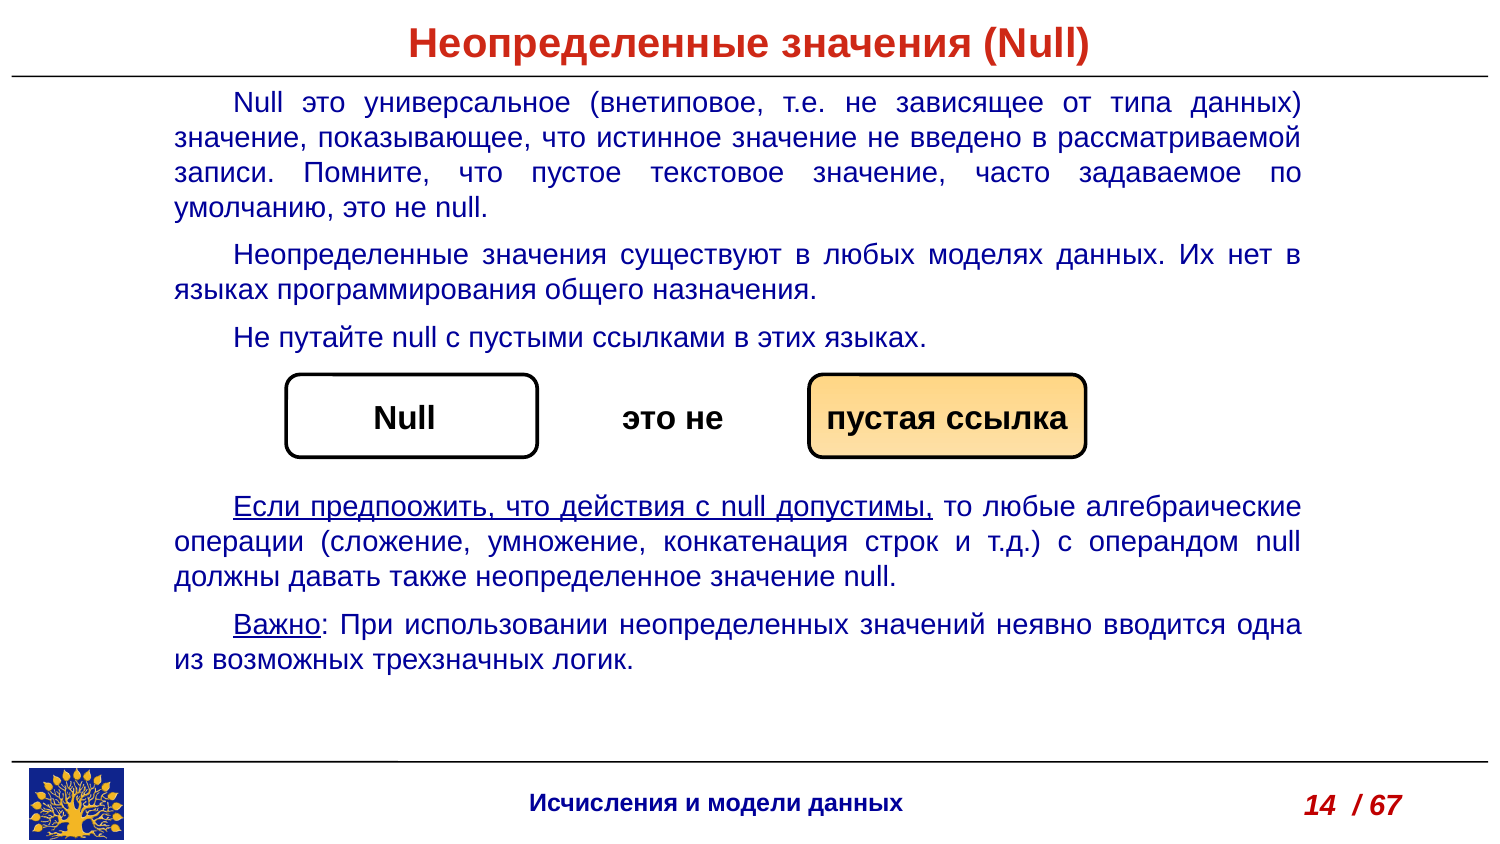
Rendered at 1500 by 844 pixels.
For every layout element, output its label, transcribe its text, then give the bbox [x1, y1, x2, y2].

text_box Если предпоожить, что действия с null допустимы, то любые алгебраические операции (сложение, умножение, конкатенация строк и т.д.) с операндом null должны давать также неопределенное значение null. Важно: При использовании неопределенных значений неявно вводится одна из возможных трехзначных логик. [159, 480, 1317, 683]
picture [29, 768, 124, 840]
text_box пустая ссылка [808, 374, 1086, 458]
text_box Неопределенные значения (Null) [0, 8, 1500, 76]
text_box это не [590, 374, 756, 458]
text_box Null это универсальное (внетиповое, т.е. не зависящее от типа данных) значение, показывающее, что истинное значение не введено в рассматриваемой записи. Помните, что пустое текстовое значение, часто задаваемое по умолчанию, это не null. Неопределенные значения существуют в любых моделях данных. Их нет в языках программирования общего назначения. Не путайте null с пустыми ссылками в этих языках. [159, 75, 1317, 361]
text_box Null [280, 386, 529, 446]
text_box [286, 374, 538, 458]
